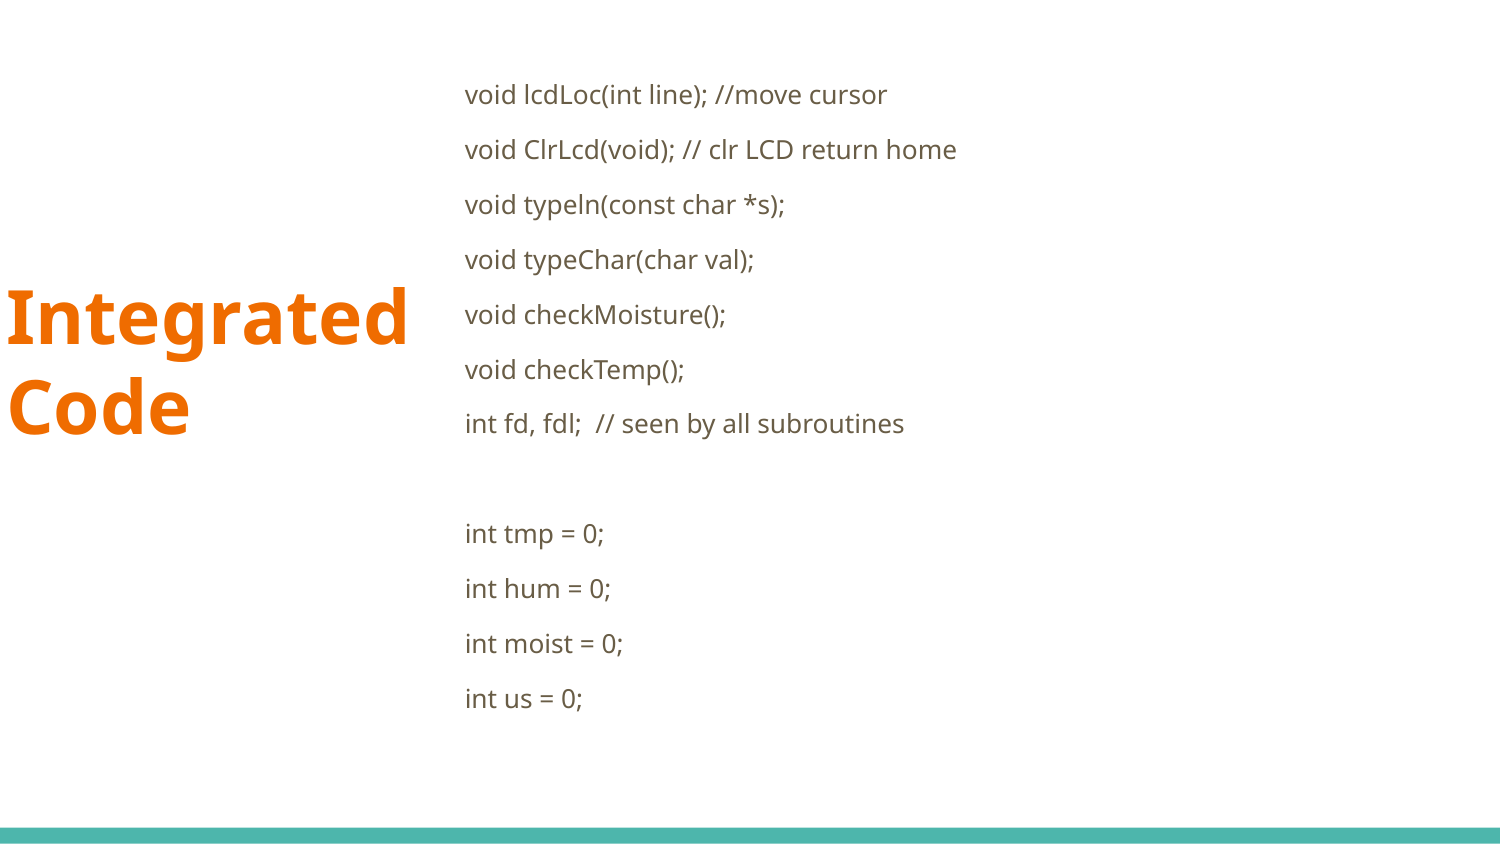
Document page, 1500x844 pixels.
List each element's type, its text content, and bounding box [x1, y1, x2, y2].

list void lcdLoc(int line); //move cursor void ClrLcd(void); // clr LCD return home void typeln(const char *s); void typeChar(char val); void checkMoisture(); void checkTemp(); int fd, fdl; // seen by all subroutines int tmp = 0; int hum = 0; int moist = 0; int us = 0; [449, 65, 986, 743]
title Integrated Code [0, 254, 449, 470]
